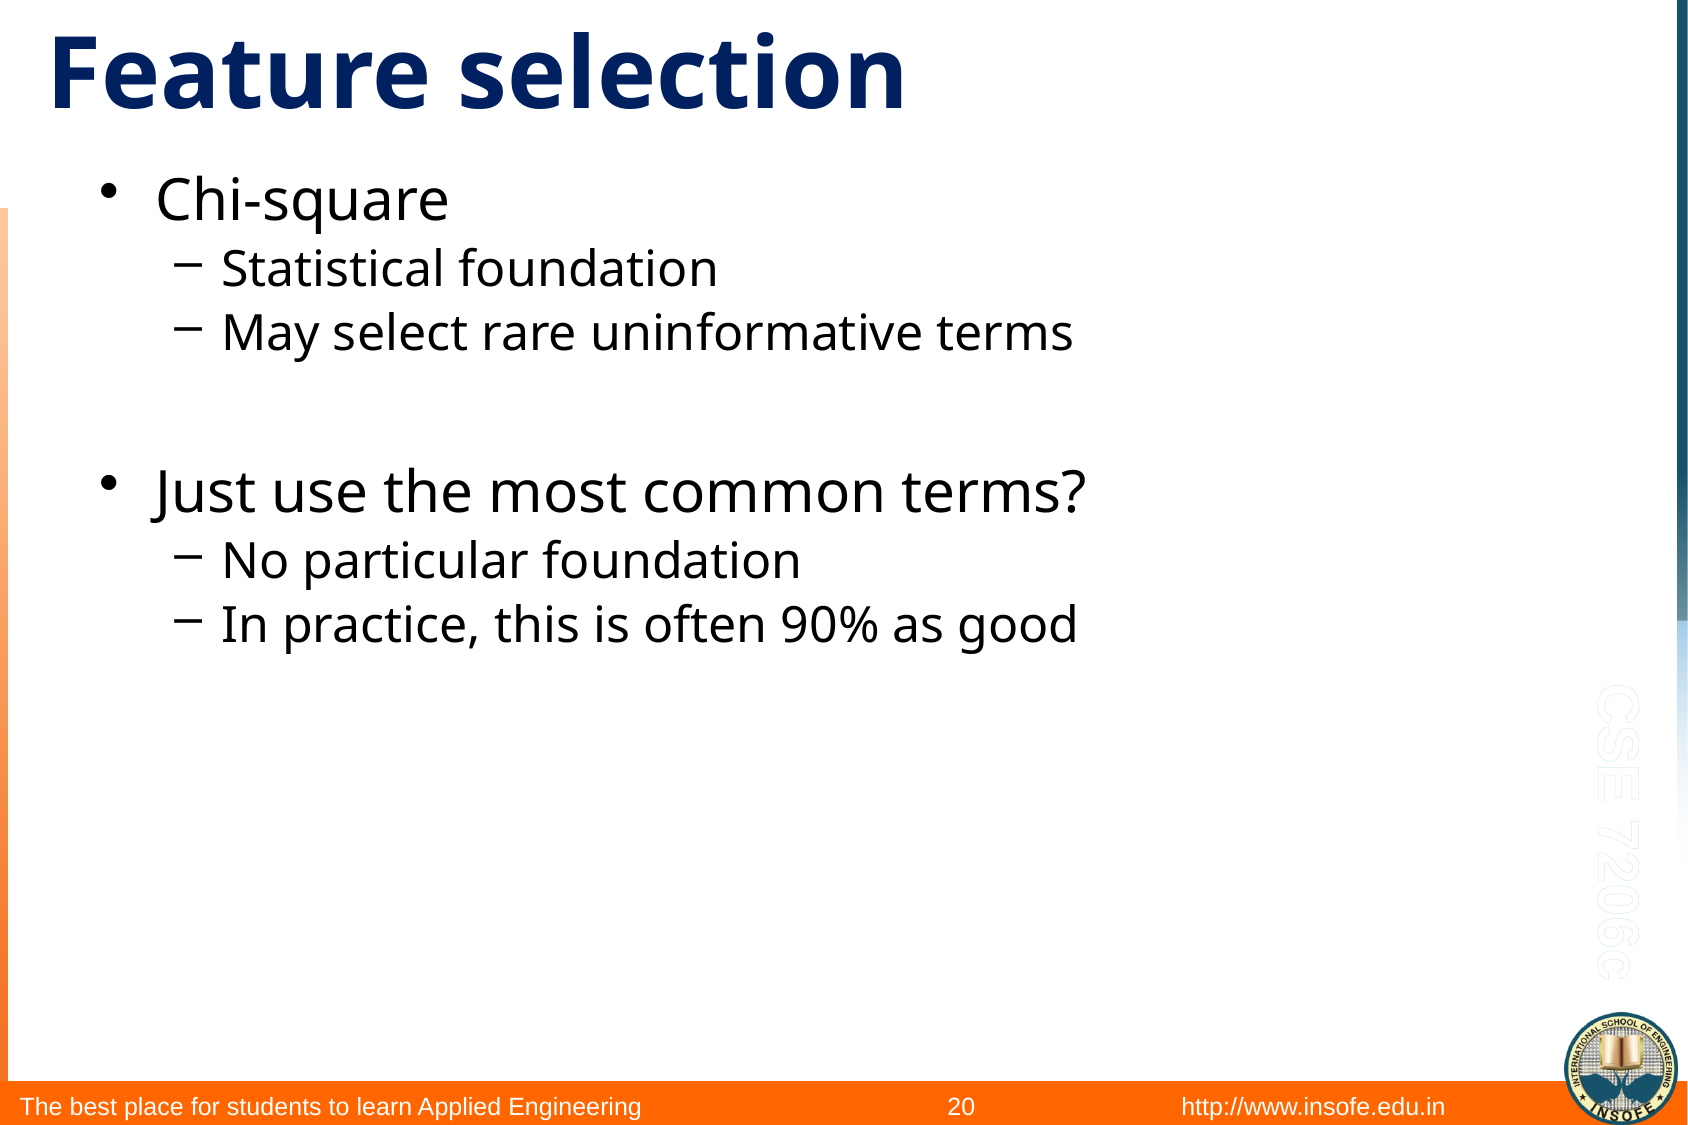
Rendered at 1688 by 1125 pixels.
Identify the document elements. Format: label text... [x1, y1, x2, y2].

picture [1677, 0, 1688, 866]
title Feature selection [31, 24, 1379, 113]
picture [0, 208, 8, 1081]
list Chi-square Statistical foundation May select rare uninformative terms Just use the most common terms? No particular foundation In practice, this is often 90% as good [84, 162, 1604, 905]
picture [1564, 1012, 1678, 1125]
